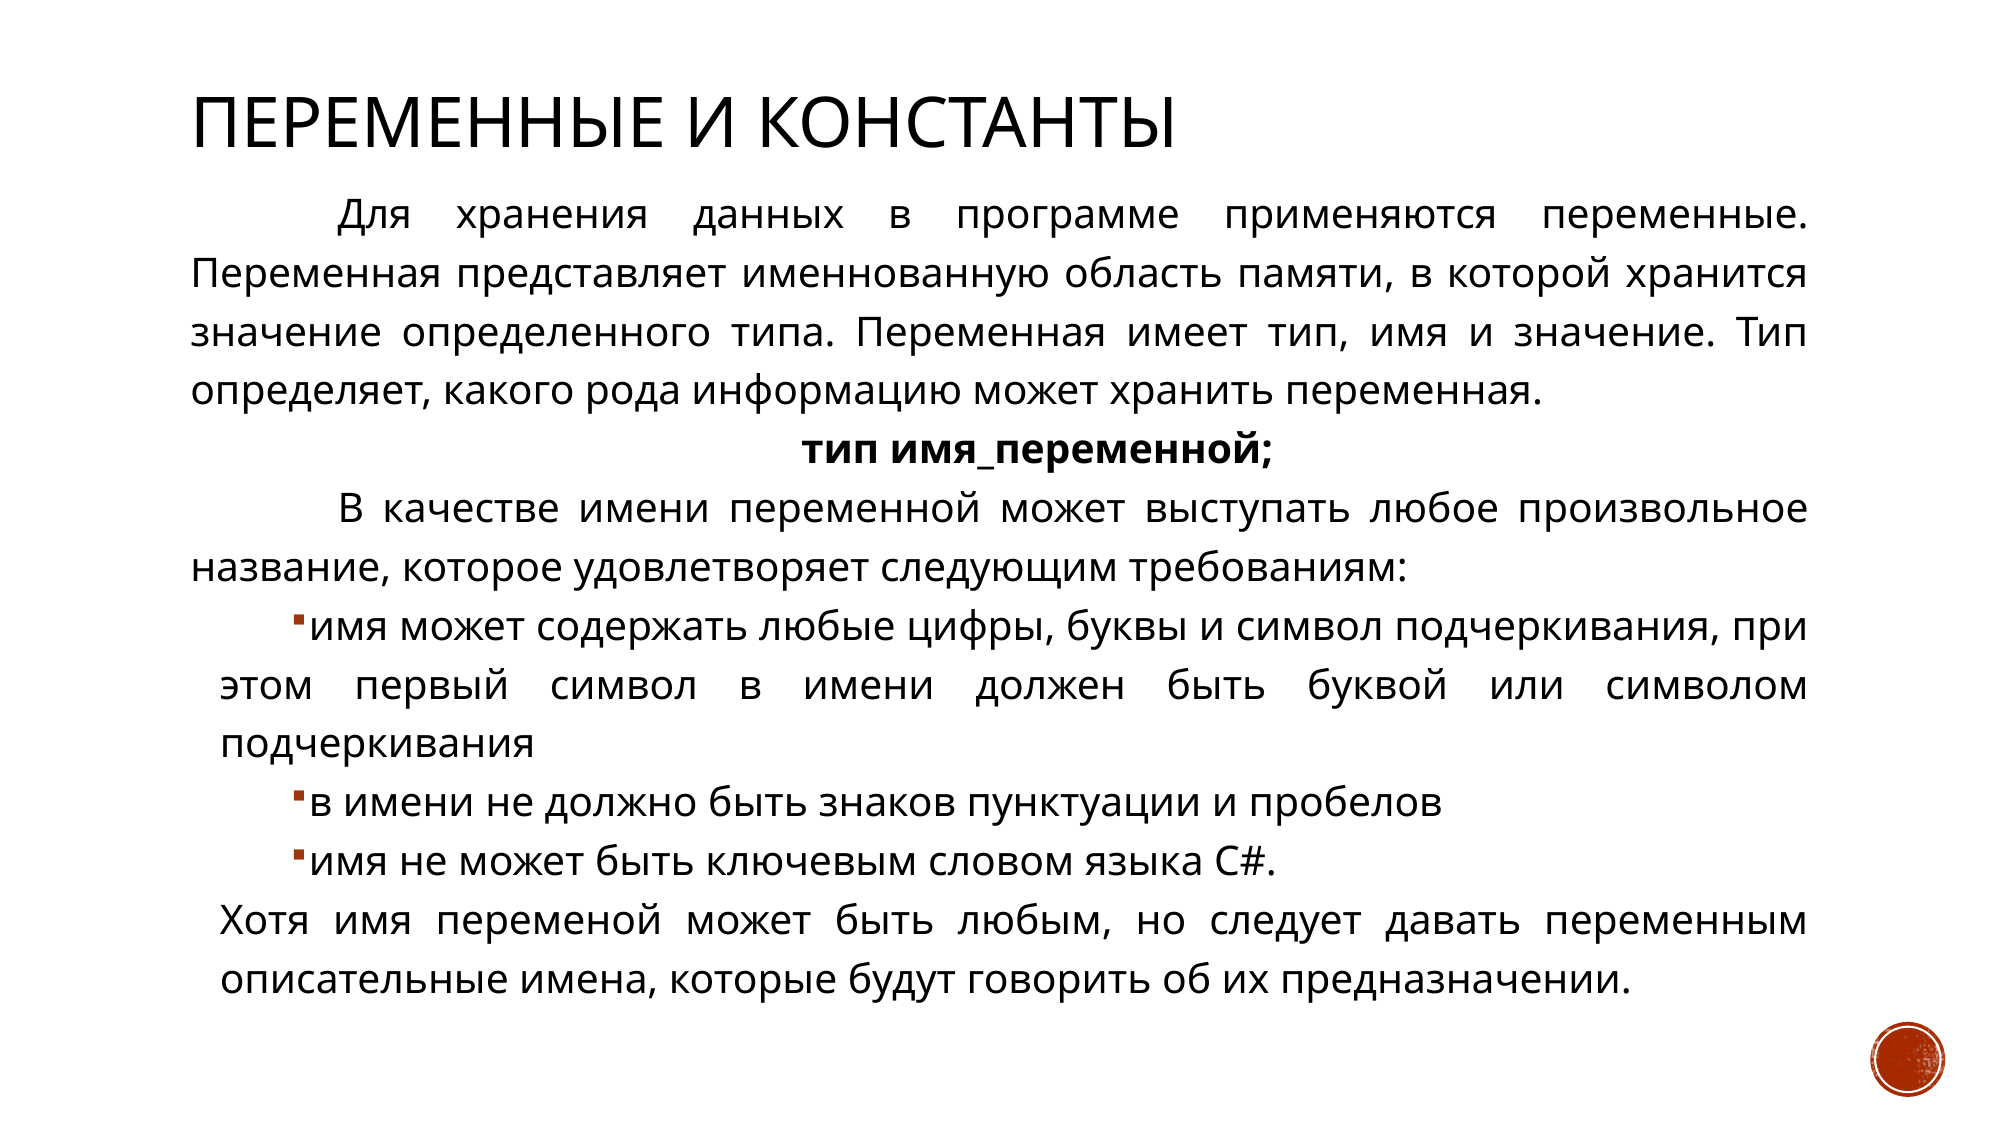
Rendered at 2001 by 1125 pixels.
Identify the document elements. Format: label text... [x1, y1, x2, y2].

list Для хранения данных в программе применяются переменные. Переменная представляет именнованную область памяти, в которой хранится значение определенного типа. Переменная имеет тип, имя и значение. Тип определяет, какого рода информацию может хранить переменная. тип имя_переменной; В качестве имени переменной может выступать любое произвольное название, которое удовлетворяет следующим требованиям: имя может содержать любые цифры, буквы и символ подчеркивания, при этом первый символ в имени должен быть буквой или символом подчеркивания в имени не должно быть знаков пунктуации и пробелов имя не может быть ключевым словом языка C#. Хотя имя переменой может быть любым, но следует давать переменным описательные имена, которые будут говорить об их предназначении. [175, 170, 1826, 1013]
title Переменные и константы [175, 79, 1826, 170]
